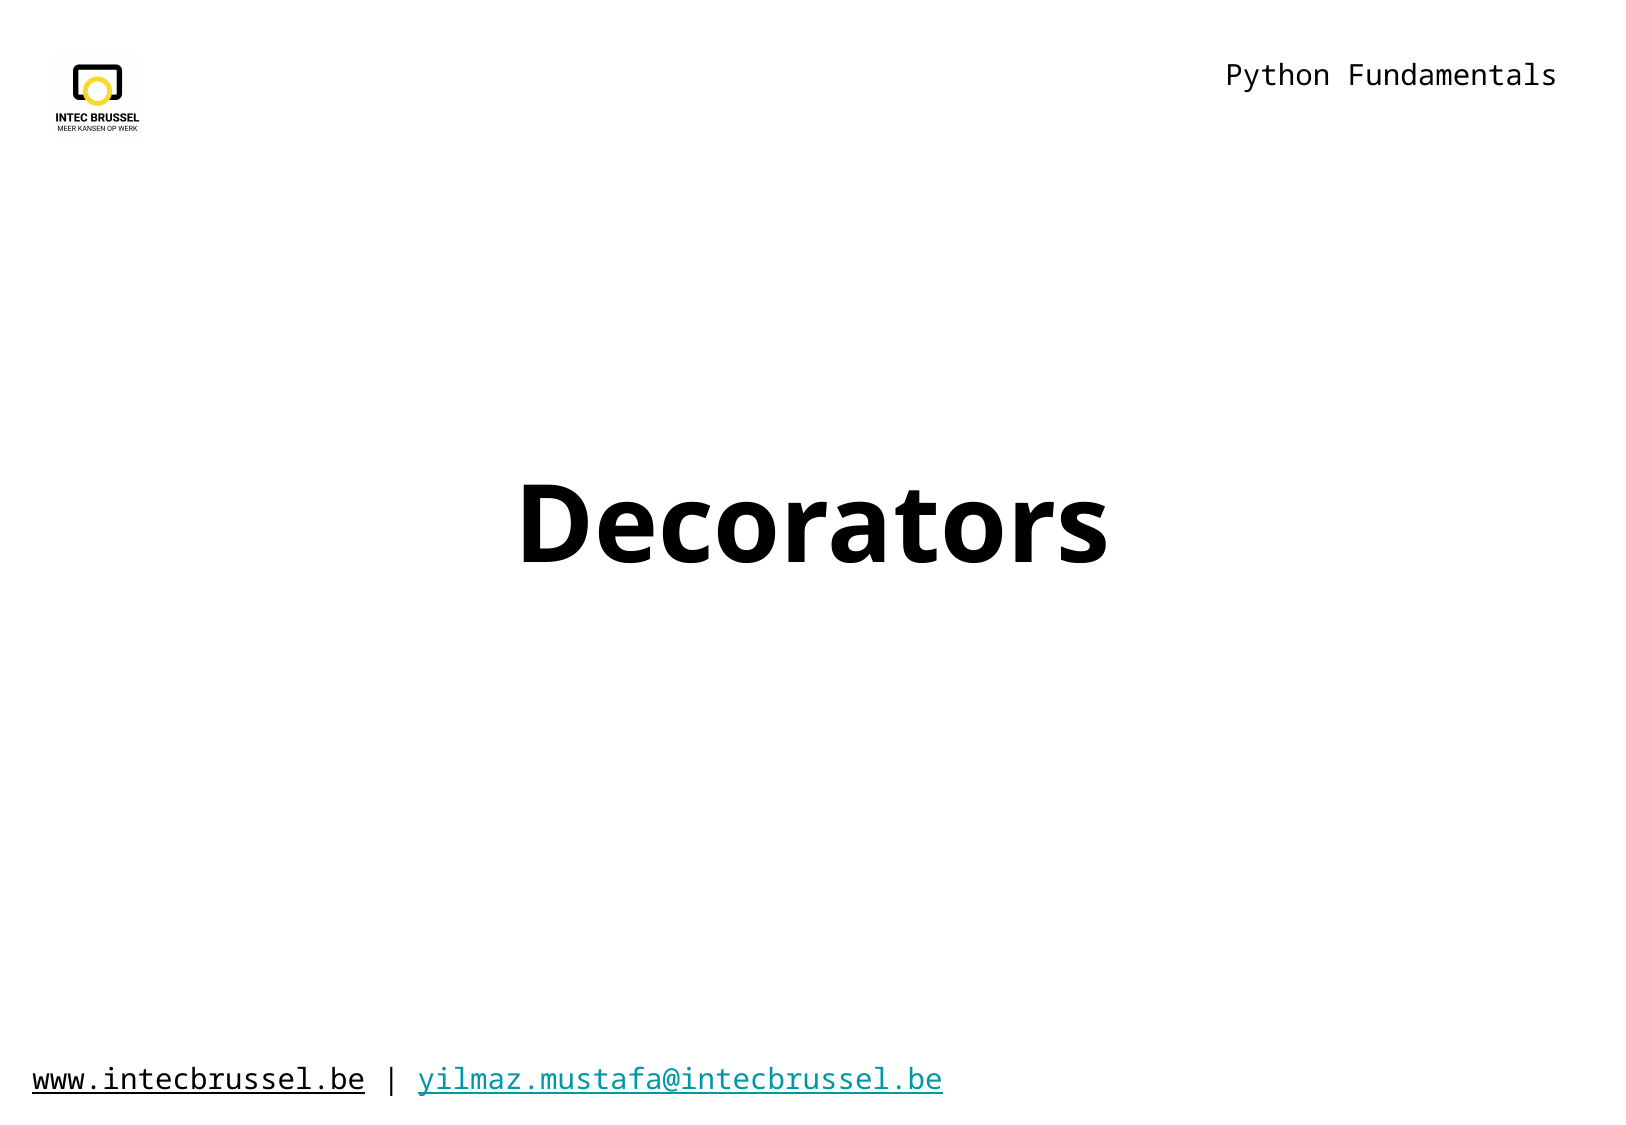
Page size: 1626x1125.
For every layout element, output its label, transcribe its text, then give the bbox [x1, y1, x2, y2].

text_box www.intecbrussel.be | yilmaz.mustafa@intecbrussel.be [17, 1045, 964, 1118]
title Decorators [113, 262, 1512, 600]
text_box Python Fundamentals [1057, 41, 1573, 113]
picture [51, 49, 143, 141]
